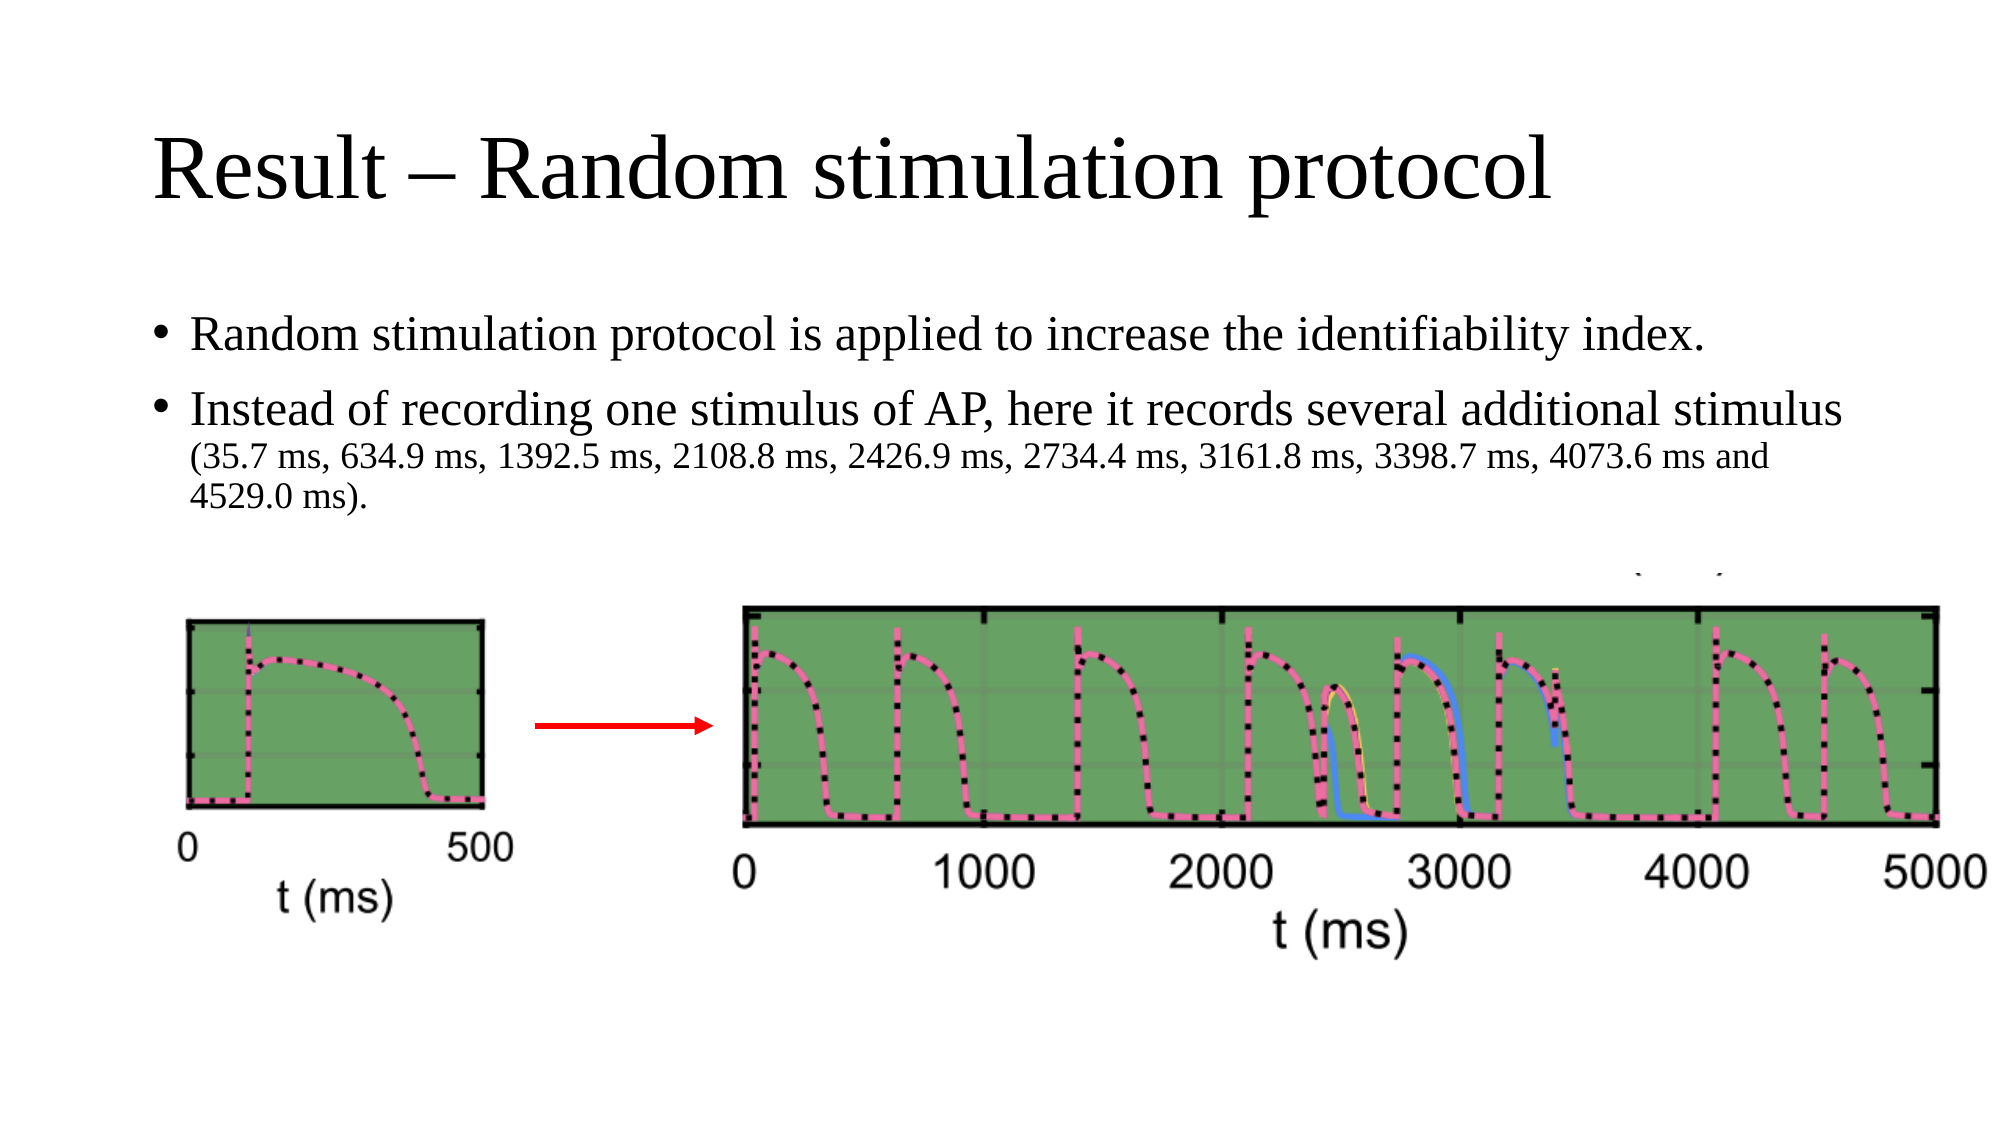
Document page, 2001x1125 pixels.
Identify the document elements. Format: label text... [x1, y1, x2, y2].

list Random stimulation protocol is applied to increase the identifiability index. Instead of recording one stimulus of AP, here it records several additional stimulus (35.7 ms, 634.9 ms, 1392.5 ms, 2108.8 ms, 2426.9 ms, 2734.4 ms, 3161.8 ms, 3398.7 ms, 4073.6 ms and 4529.0 ms). [137, 299, 1863, 1014]
picture [726, 573, 1990, 969]
title Result – Random stimulation protocol [137, 59, 1863, 278]
picture [167, 615, 536, 927]
